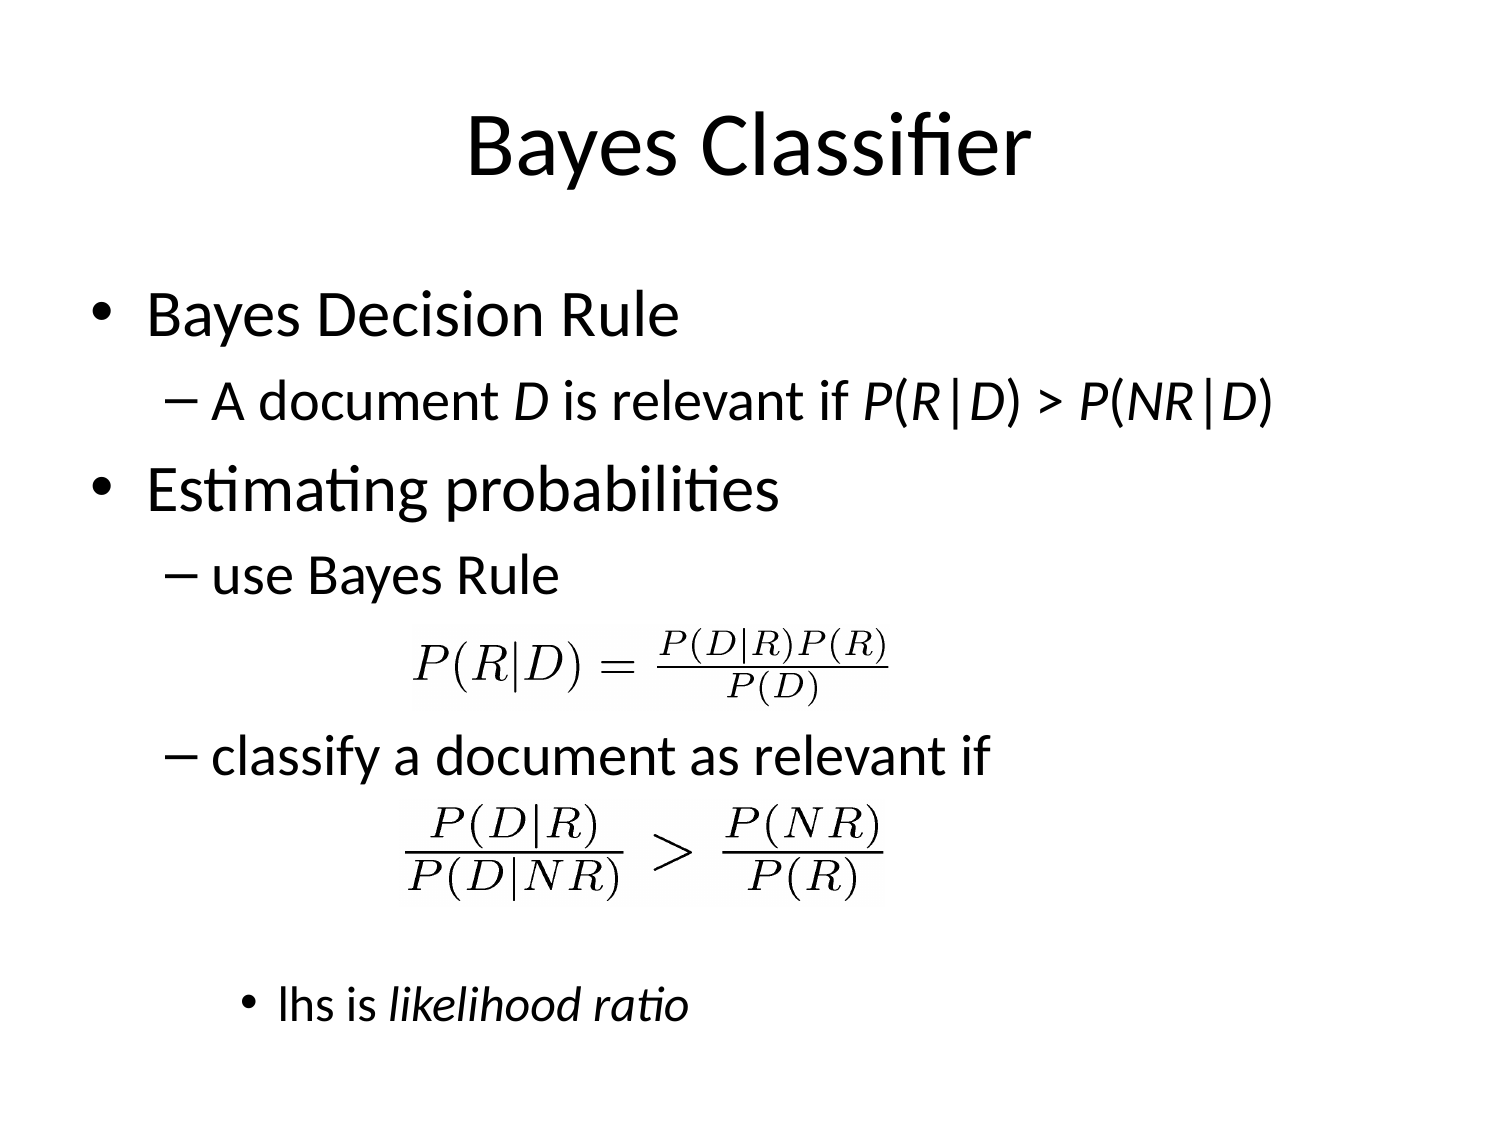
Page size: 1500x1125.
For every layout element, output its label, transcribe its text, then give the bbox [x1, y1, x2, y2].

title Bayes Classifier [75, 45, 1425, 233]
picture [412, 624, 890, 711]
picture [399, 799, 886, 908]
list Bayes Decision Rule A document D is relevant if P(R|D) > P(NR|D) Estimating probabilities use Bayes Rule classify a document as relevant if lhs is likelihood ratio [75, 262, 1438, 1075]
